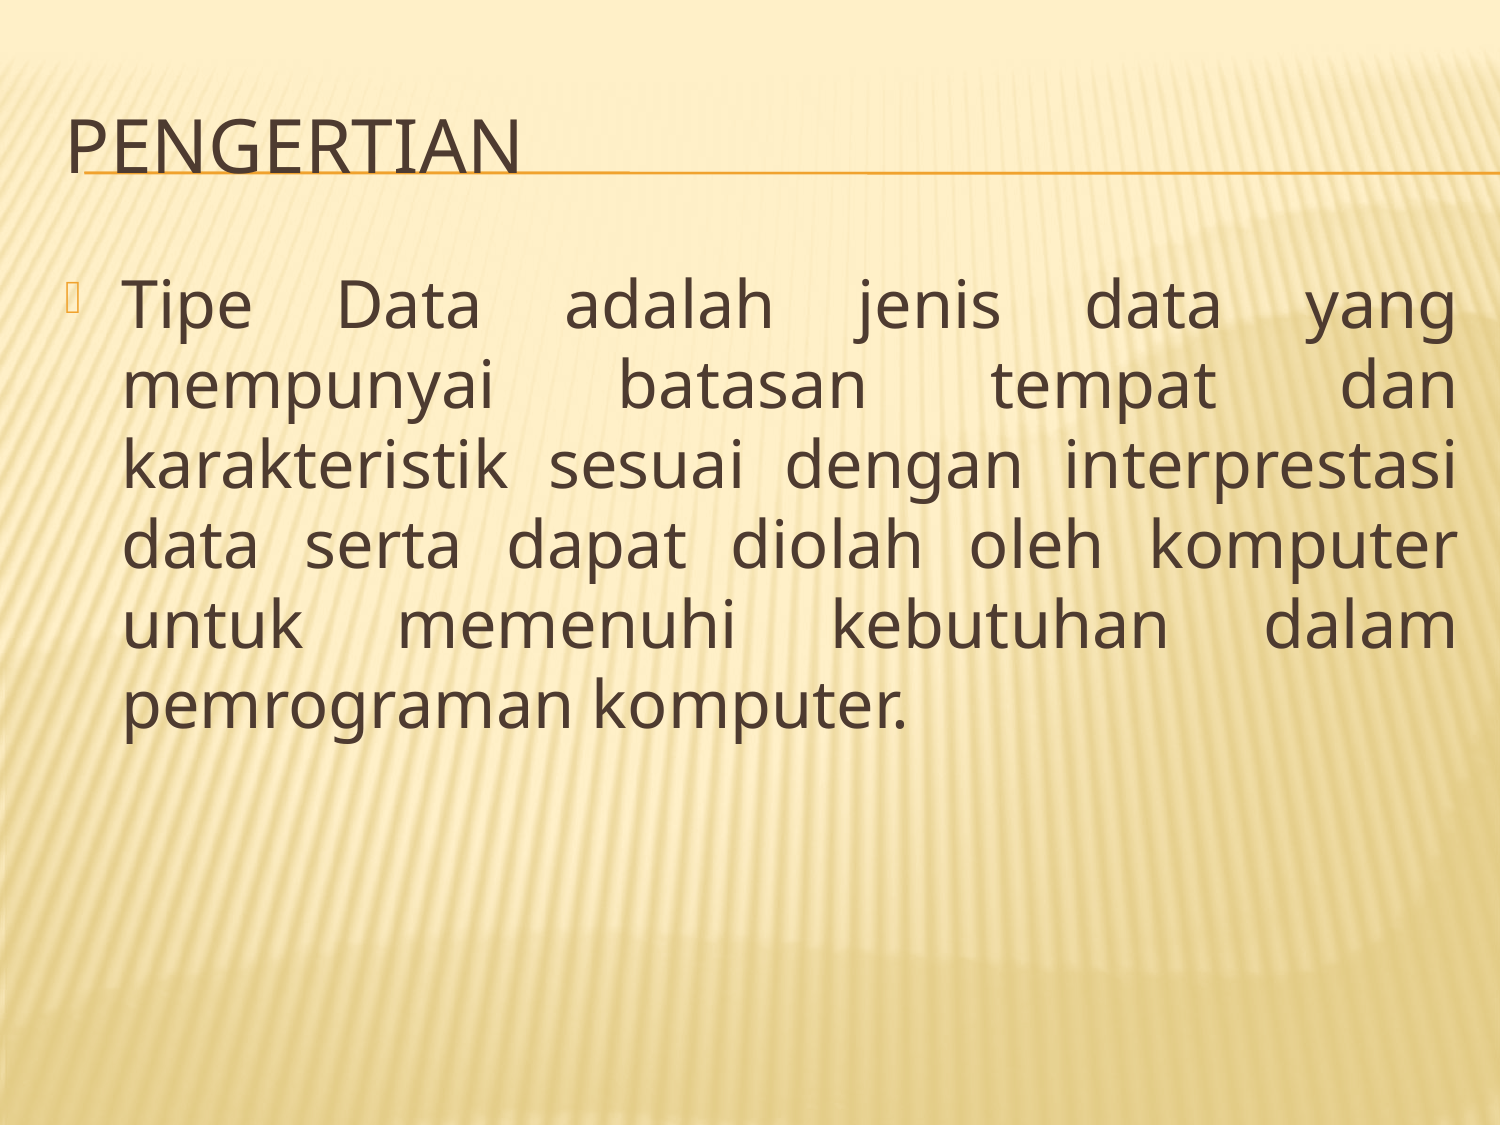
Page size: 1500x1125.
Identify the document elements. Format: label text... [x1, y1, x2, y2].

title Pengertian [50, 75, 1475, 213]
list Tipe Data adalah jenis data yang mempunyai batasan tempat dan karakteristik sesuai dengan interprestasi data serta dapat diolah oleh komputer untuk memenuhi kebutuhan dalam pemrograman komputer. [50, 254, 1475, 998]
